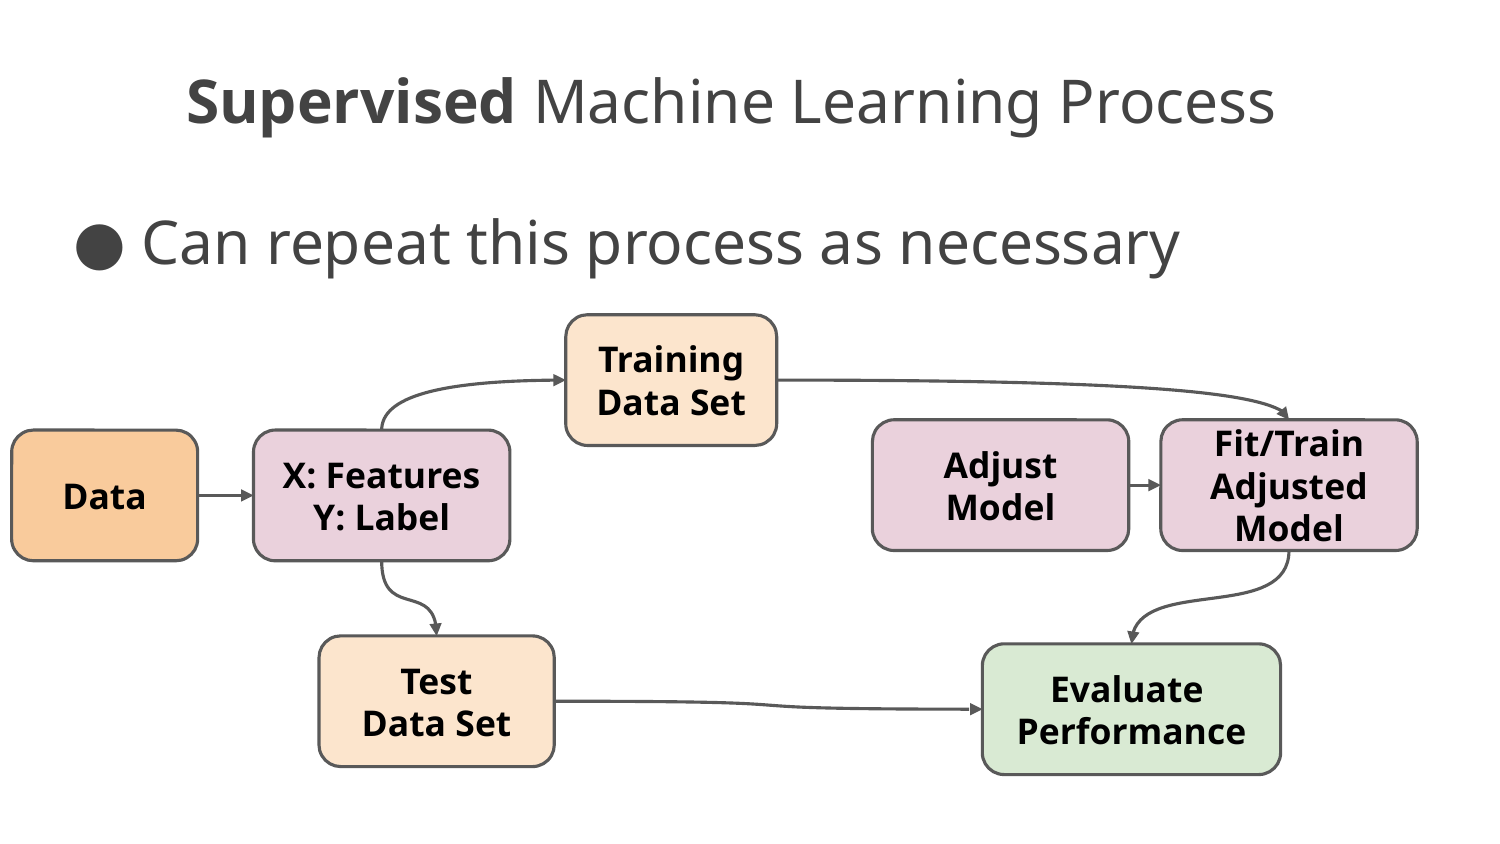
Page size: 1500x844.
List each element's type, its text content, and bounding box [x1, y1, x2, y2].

text_box Training Data Set [565, 314, 777, 446]
list Can repeat this process as necessary [51, 189, 1500, 750]
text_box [371, 570, 447, 627]
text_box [448, 312, 499, 498]
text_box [776, 379, 1290, 420]
text_box Data [11, 430, 198, 561]
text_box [554, 701, 983, 710]
text_box Evaluate Performance [982, 643, 1281, 775]
text_box Test Data Set [318, 635, 555, 767]
text_box Fit/Train Adjusted Model [1160, 419, 1418, 551]
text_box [1163, 518, 1258, 677]
title Supervised Machine Learning Process [171, 48, 1449, 143]
text_box Adjust Model [872, 428, 1129, 551]
text_box X: Features Y: Label [253, 430, 510, 561]
